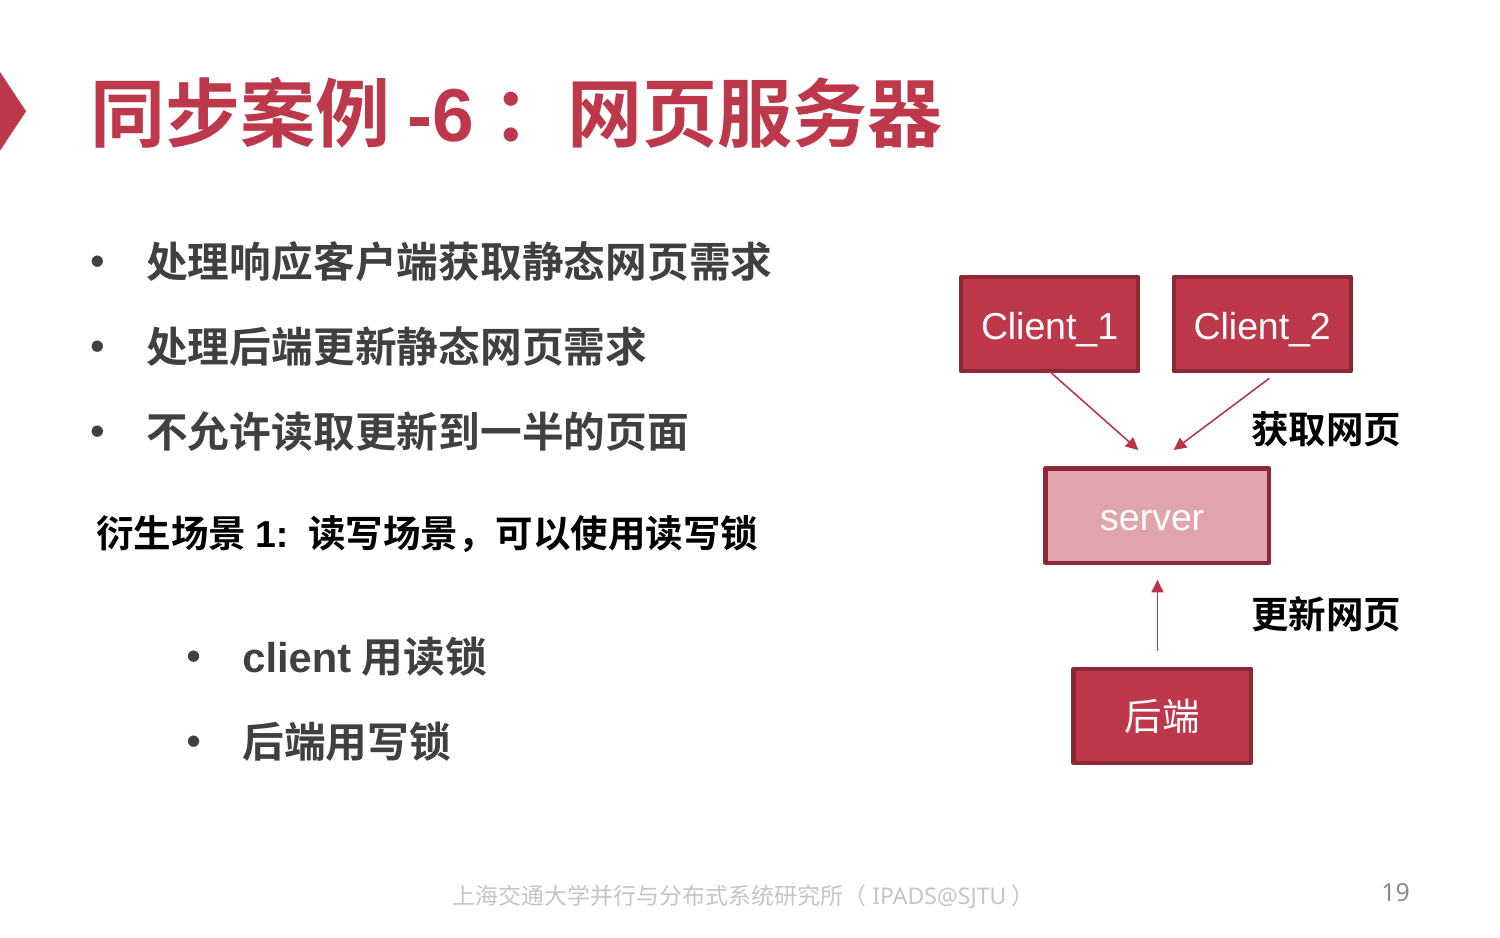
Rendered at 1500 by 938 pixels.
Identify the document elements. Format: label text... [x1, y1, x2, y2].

title 同步案例-6：网页服务器 [75, 37, 1425, 186]
text_box Client_2 [1172, 275, 1353, 373]
text_box Client_1 [959, 275, 1140, 373]
text_box client用读锁 后端用写锁 [171, 613, 644, 788]
footer 上海交通大学并行与分布式系统研究所（IPADS@SJTU） [418, 870, 1069, 921]
text_box 后端 [1071, 667, 1253, 765]
text_box server [1043, 466, 1271, 565]
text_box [1173, 377, 1270, 451]
text_box 获取网页 [1268, 398, 1417, 459]
text_box 衍生场景1: 读写场景，可以使用读写锁 [74, 502, 780, 563]
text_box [1049, 371, 1139, 451]
text_box 更新网页 [1236, 583, 1417, 643]
list 处理响应客户端获取静态网页需求 处理后端更新静态网页需求 不允许读取更新到一半的页面 [75, 218, 818, 493]
slide_number 19 [1074, 868, 1425, 919]
